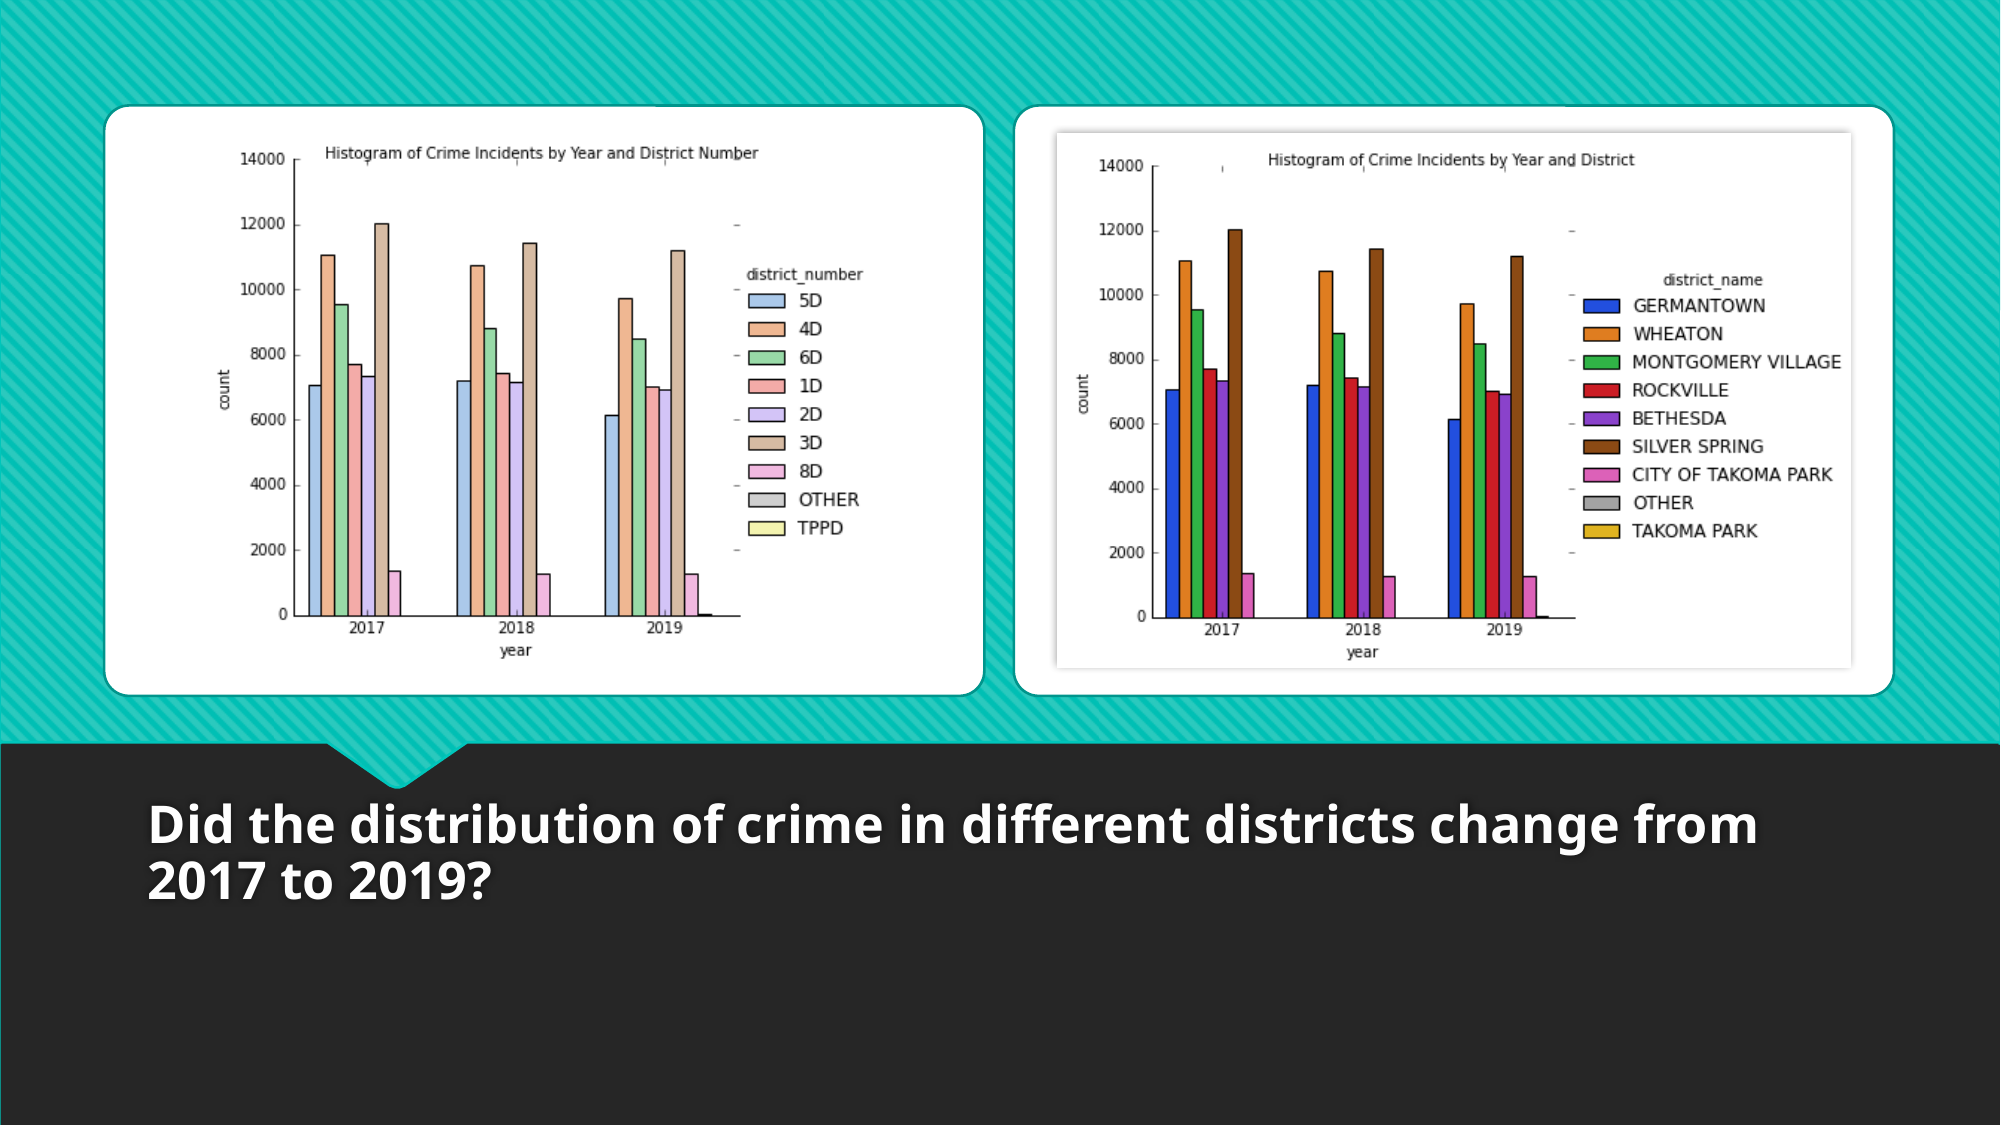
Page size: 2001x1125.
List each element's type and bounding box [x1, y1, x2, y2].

picture [198, 132, 890, 668]
list [1057, 133, 1851, 669]
text_box [102, 104, 986, 698]
text_box [0, 742, 2000, 1125]
text_box [0, 0, 2000, 742]
text_box [1012, 104, 1896, 698]
